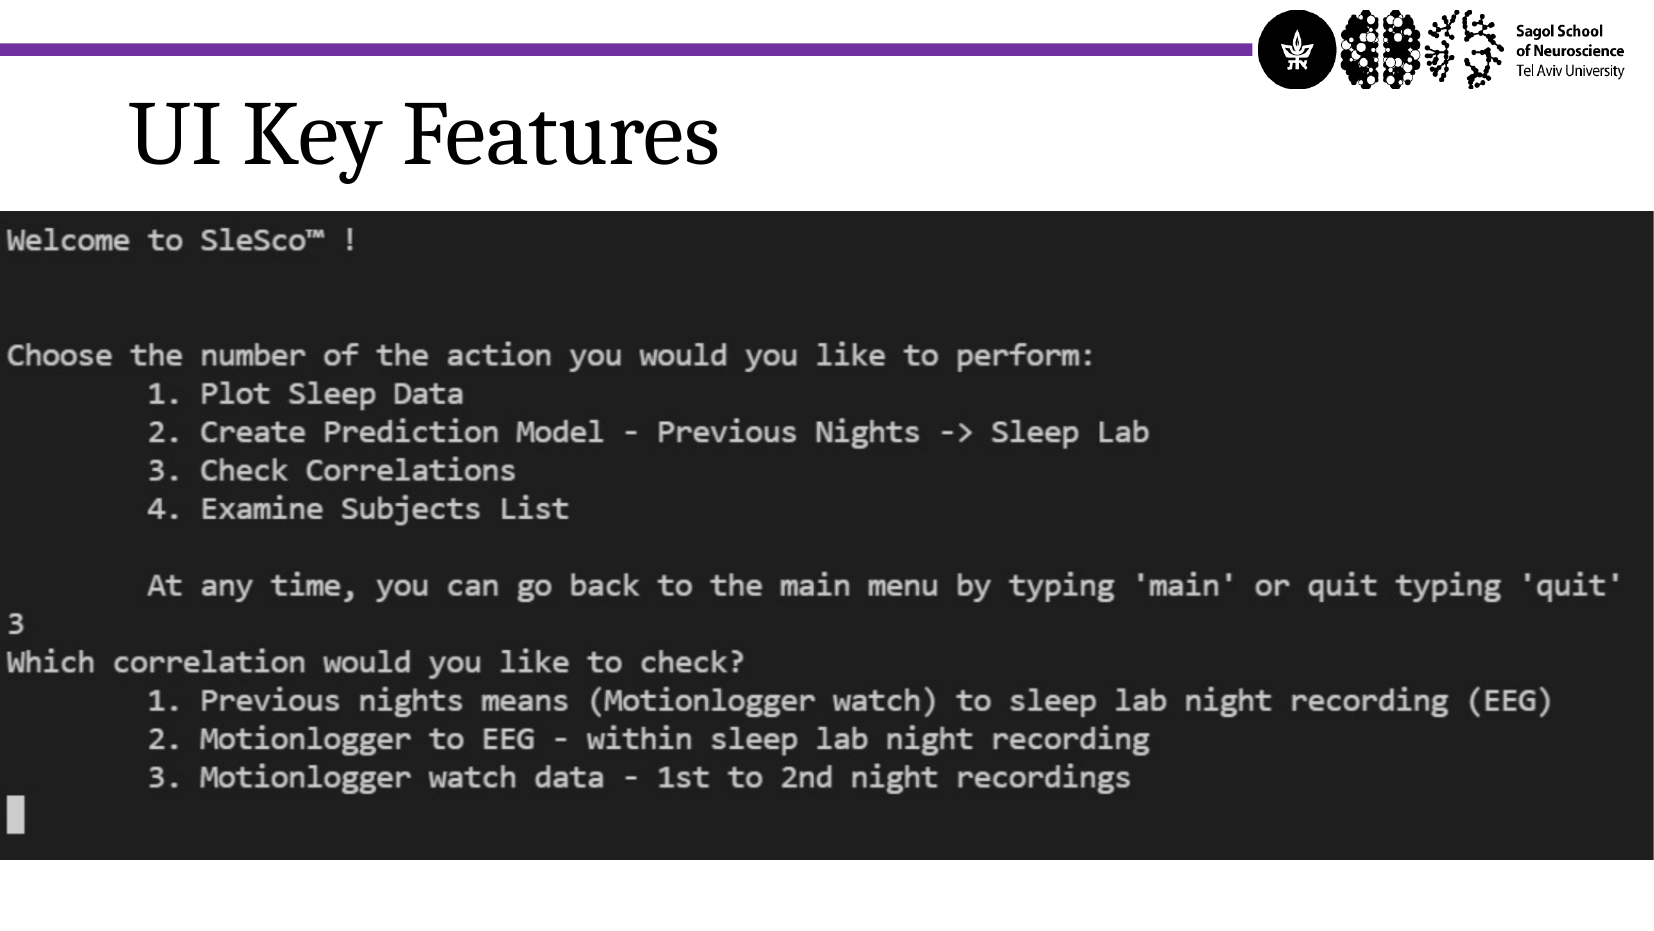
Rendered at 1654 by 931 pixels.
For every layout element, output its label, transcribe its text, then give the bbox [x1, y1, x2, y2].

text_box UI Key Features [113, 45, 1540, 208]
picture [1252, 10, 1641, 89]
picture [0, 211, 1654, 861]
